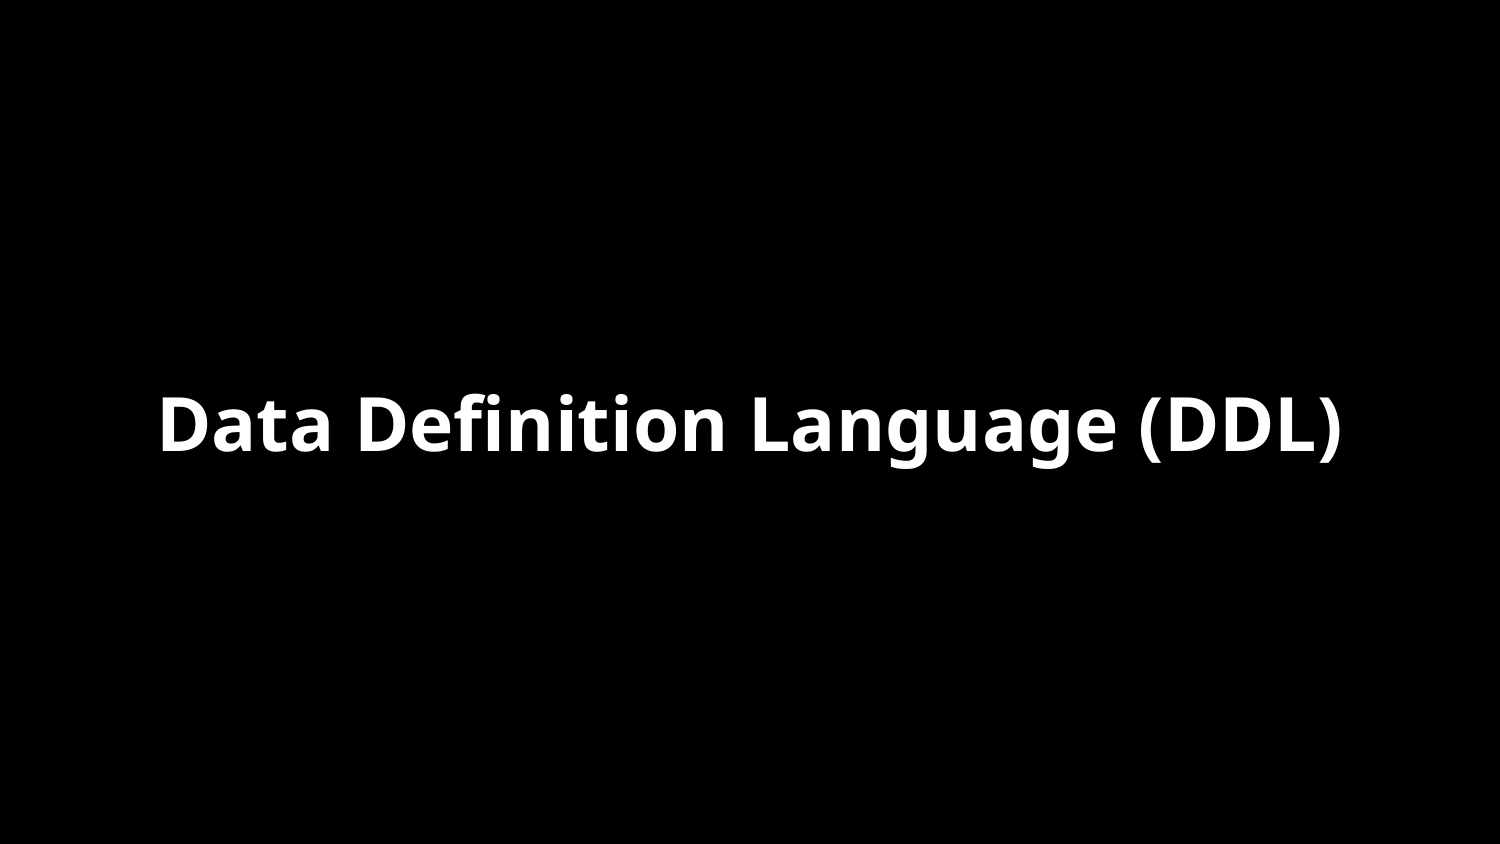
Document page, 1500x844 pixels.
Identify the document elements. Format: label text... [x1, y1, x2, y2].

title Data Definition Language (DDL) [51, 352, 1449, 491]
